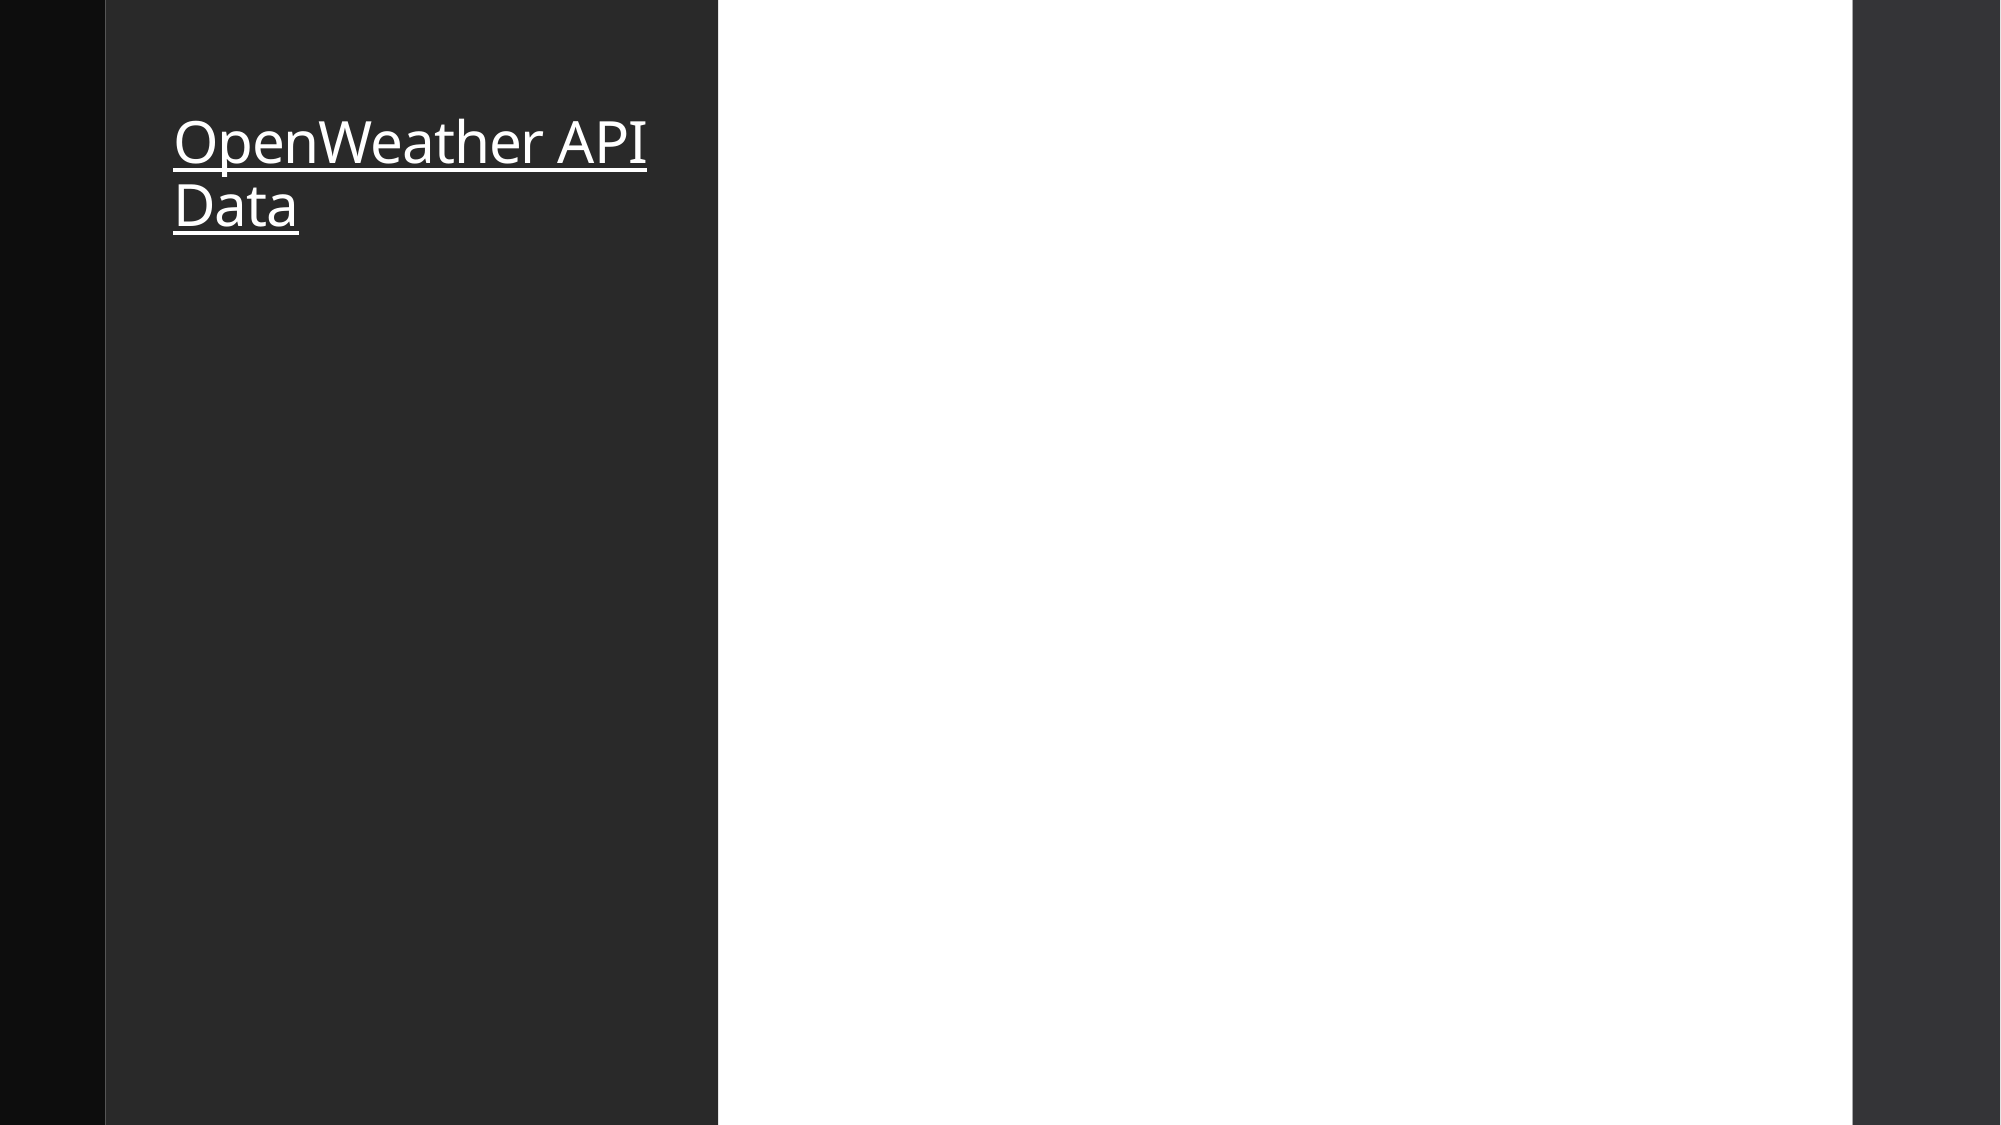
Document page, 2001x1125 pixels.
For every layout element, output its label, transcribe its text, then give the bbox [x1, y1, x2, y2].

text_box [717, 0, 1854, 1125]
text_box [104, 0, 717, 1125]
title OpenWeather API Data [158, 105, 666, 1013]
text_box [0, 0, 104, 1125]
